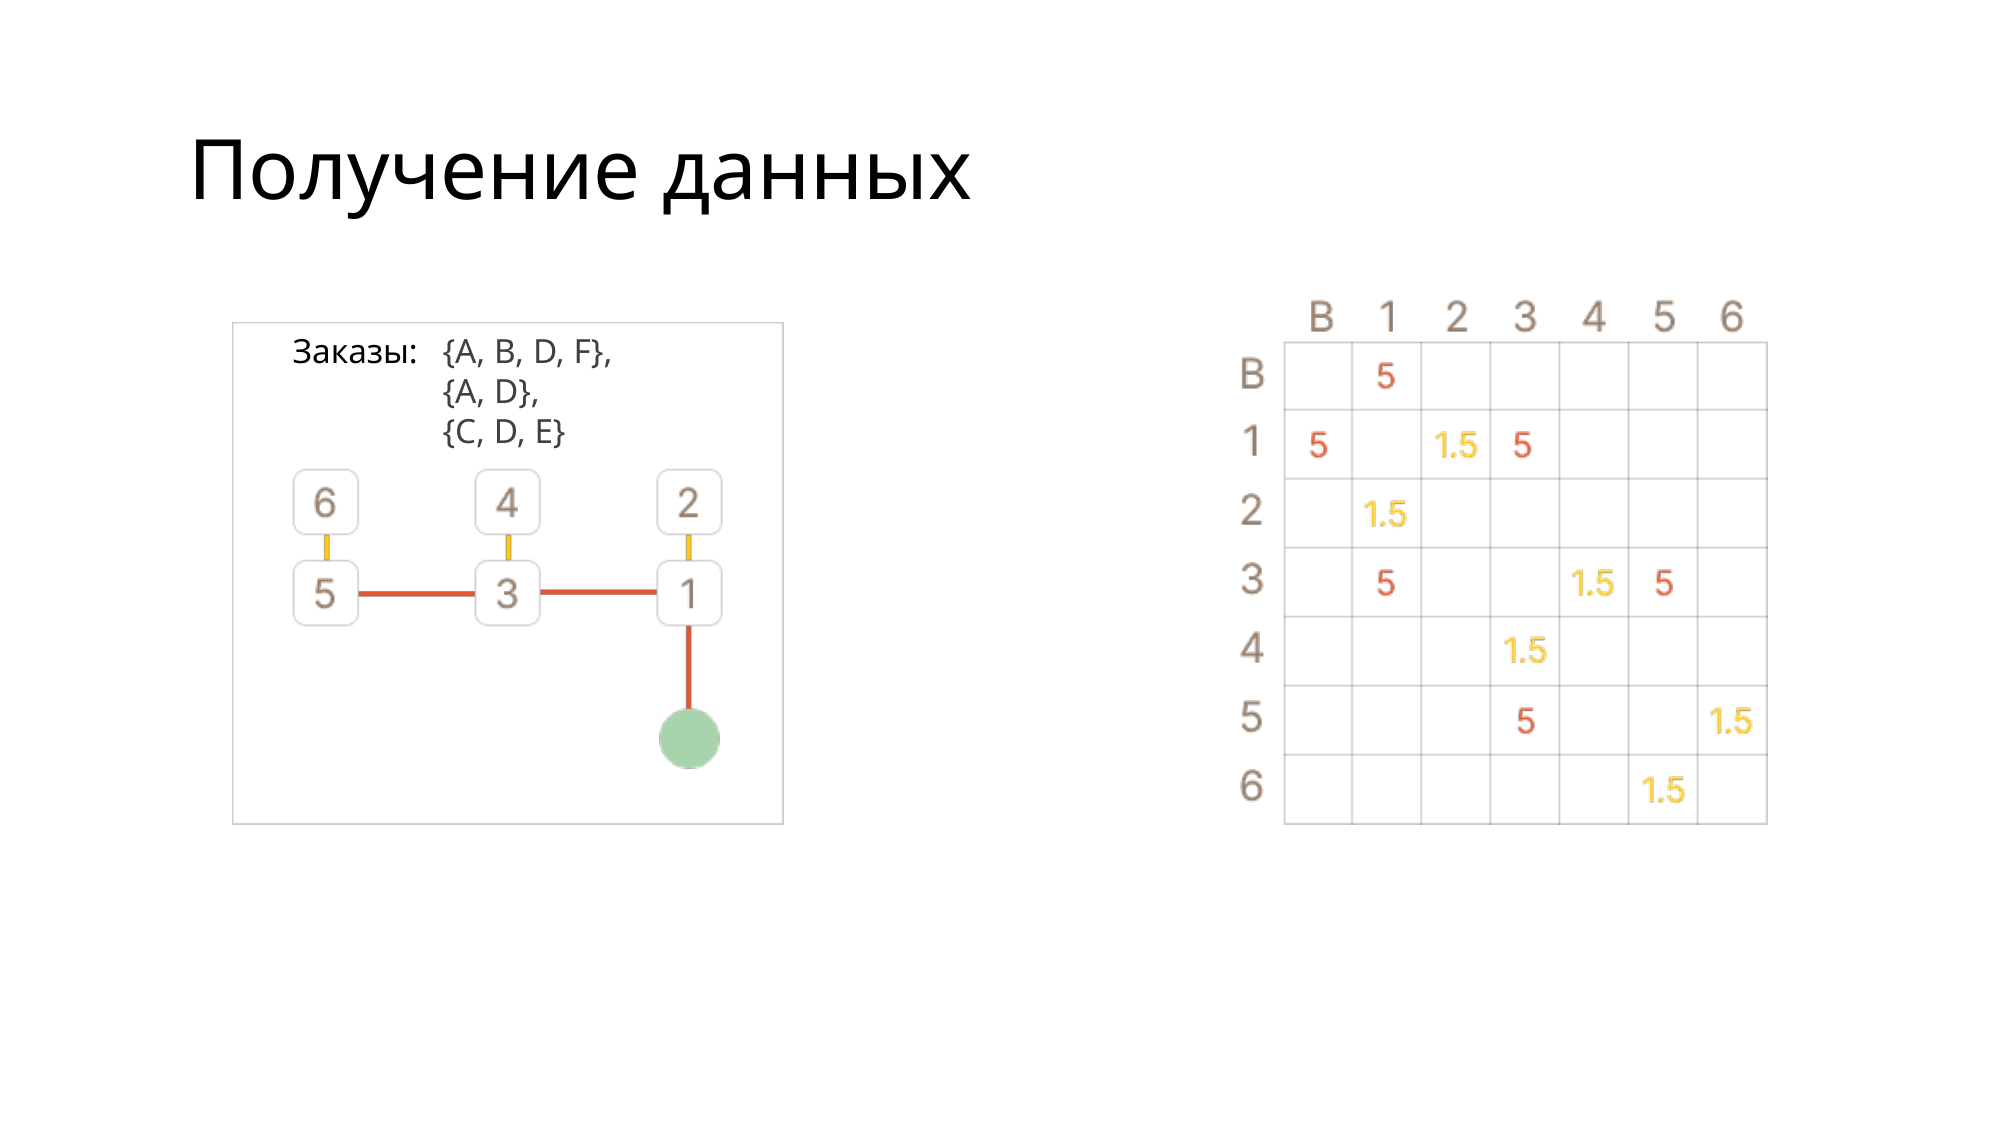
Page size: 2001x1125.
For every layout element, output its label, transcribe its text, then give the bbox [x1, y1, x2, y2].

picture [1215, 272, 1769, 826]
picture [231, 322, 785, 826]
title Получение данных [173, 71, 1180, 275]
